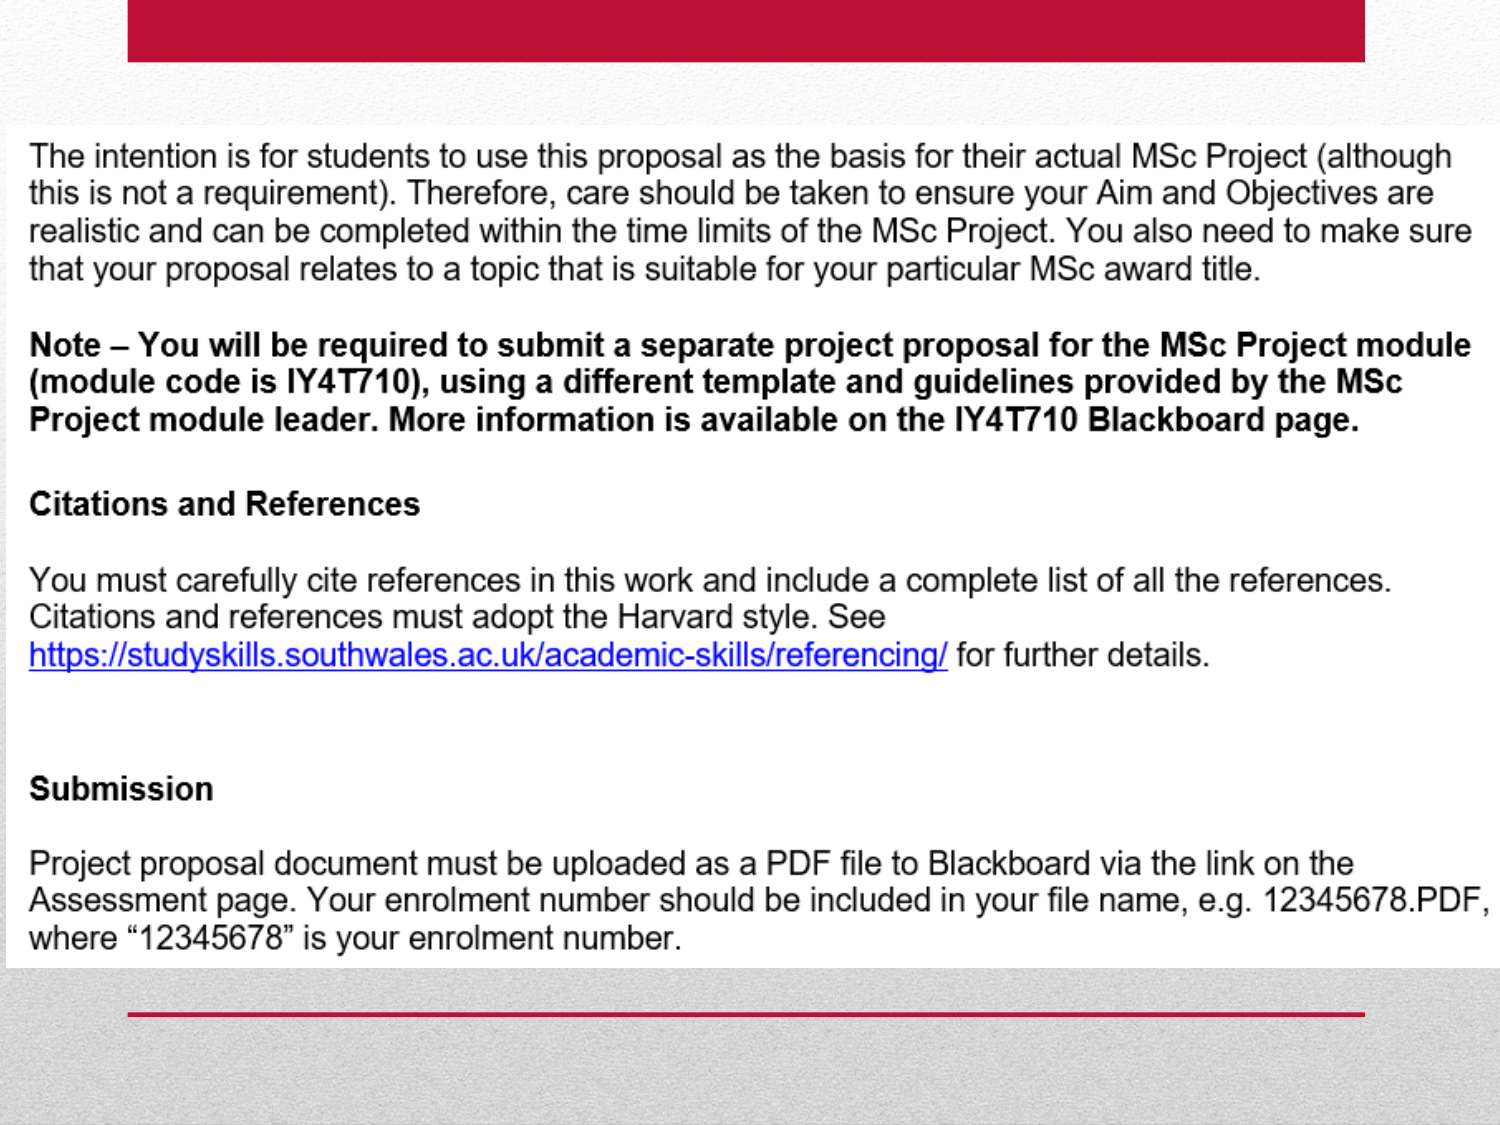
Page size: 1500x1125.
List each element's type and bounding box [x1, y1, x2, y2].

picture [6, 124, 1500, 969]
